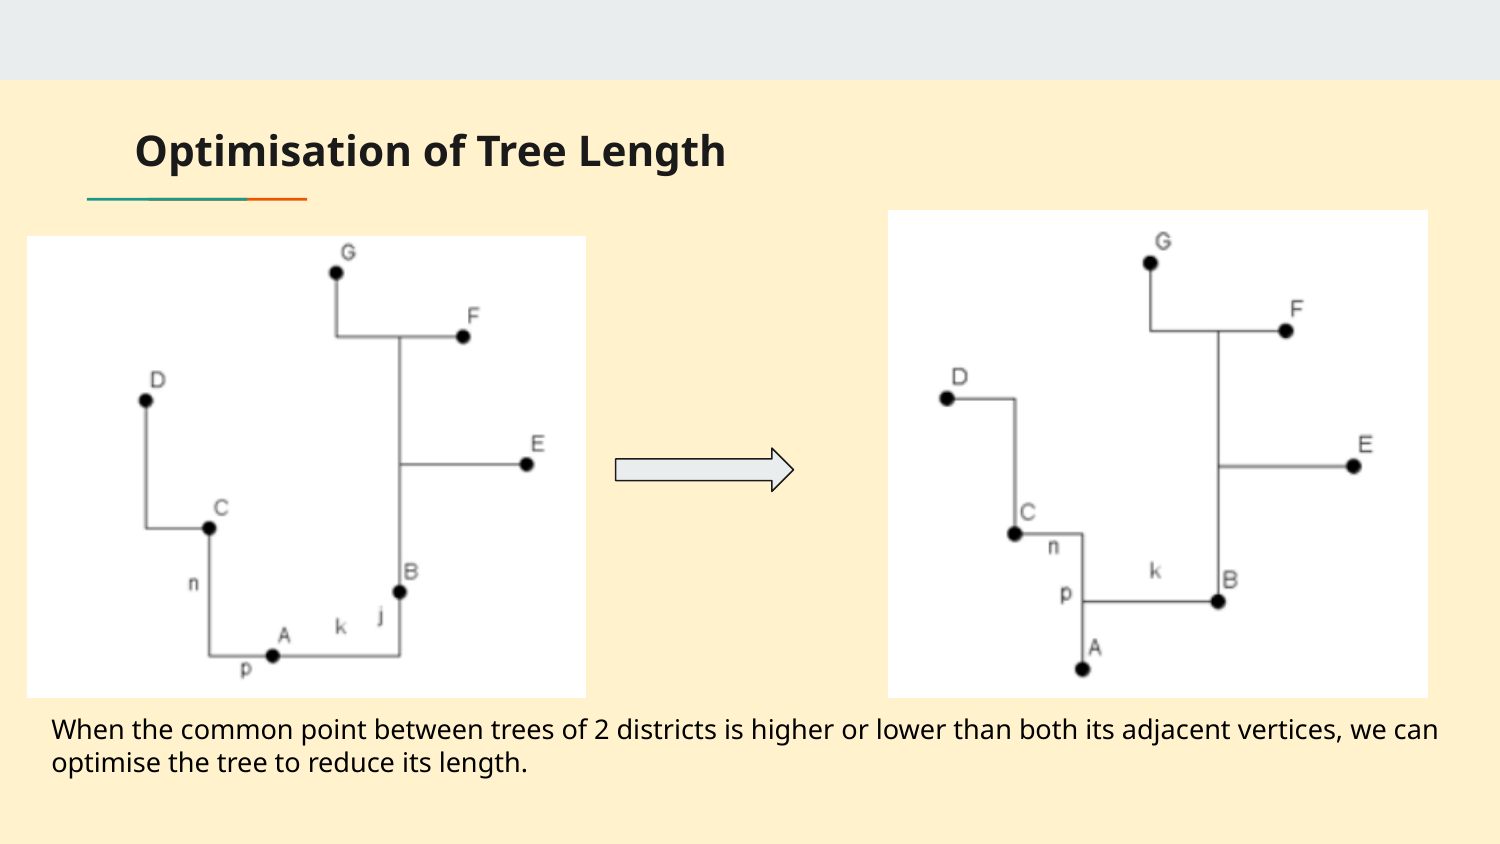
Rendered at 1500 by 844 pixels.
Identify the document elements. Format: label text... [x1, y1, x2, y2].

text_box When the common point between trees of 2 districts is higher or lower than both its adjacent vertices, we can optimise the tree to reduce its length. [36, 697, 1477, 793]
picture [888, 209, 1428, 698]
picture [26, 236, 586, 698]
text_box [615, 448, 794, 492]
title Optimisation of Tree Length [119, 105, 1381, 194]
